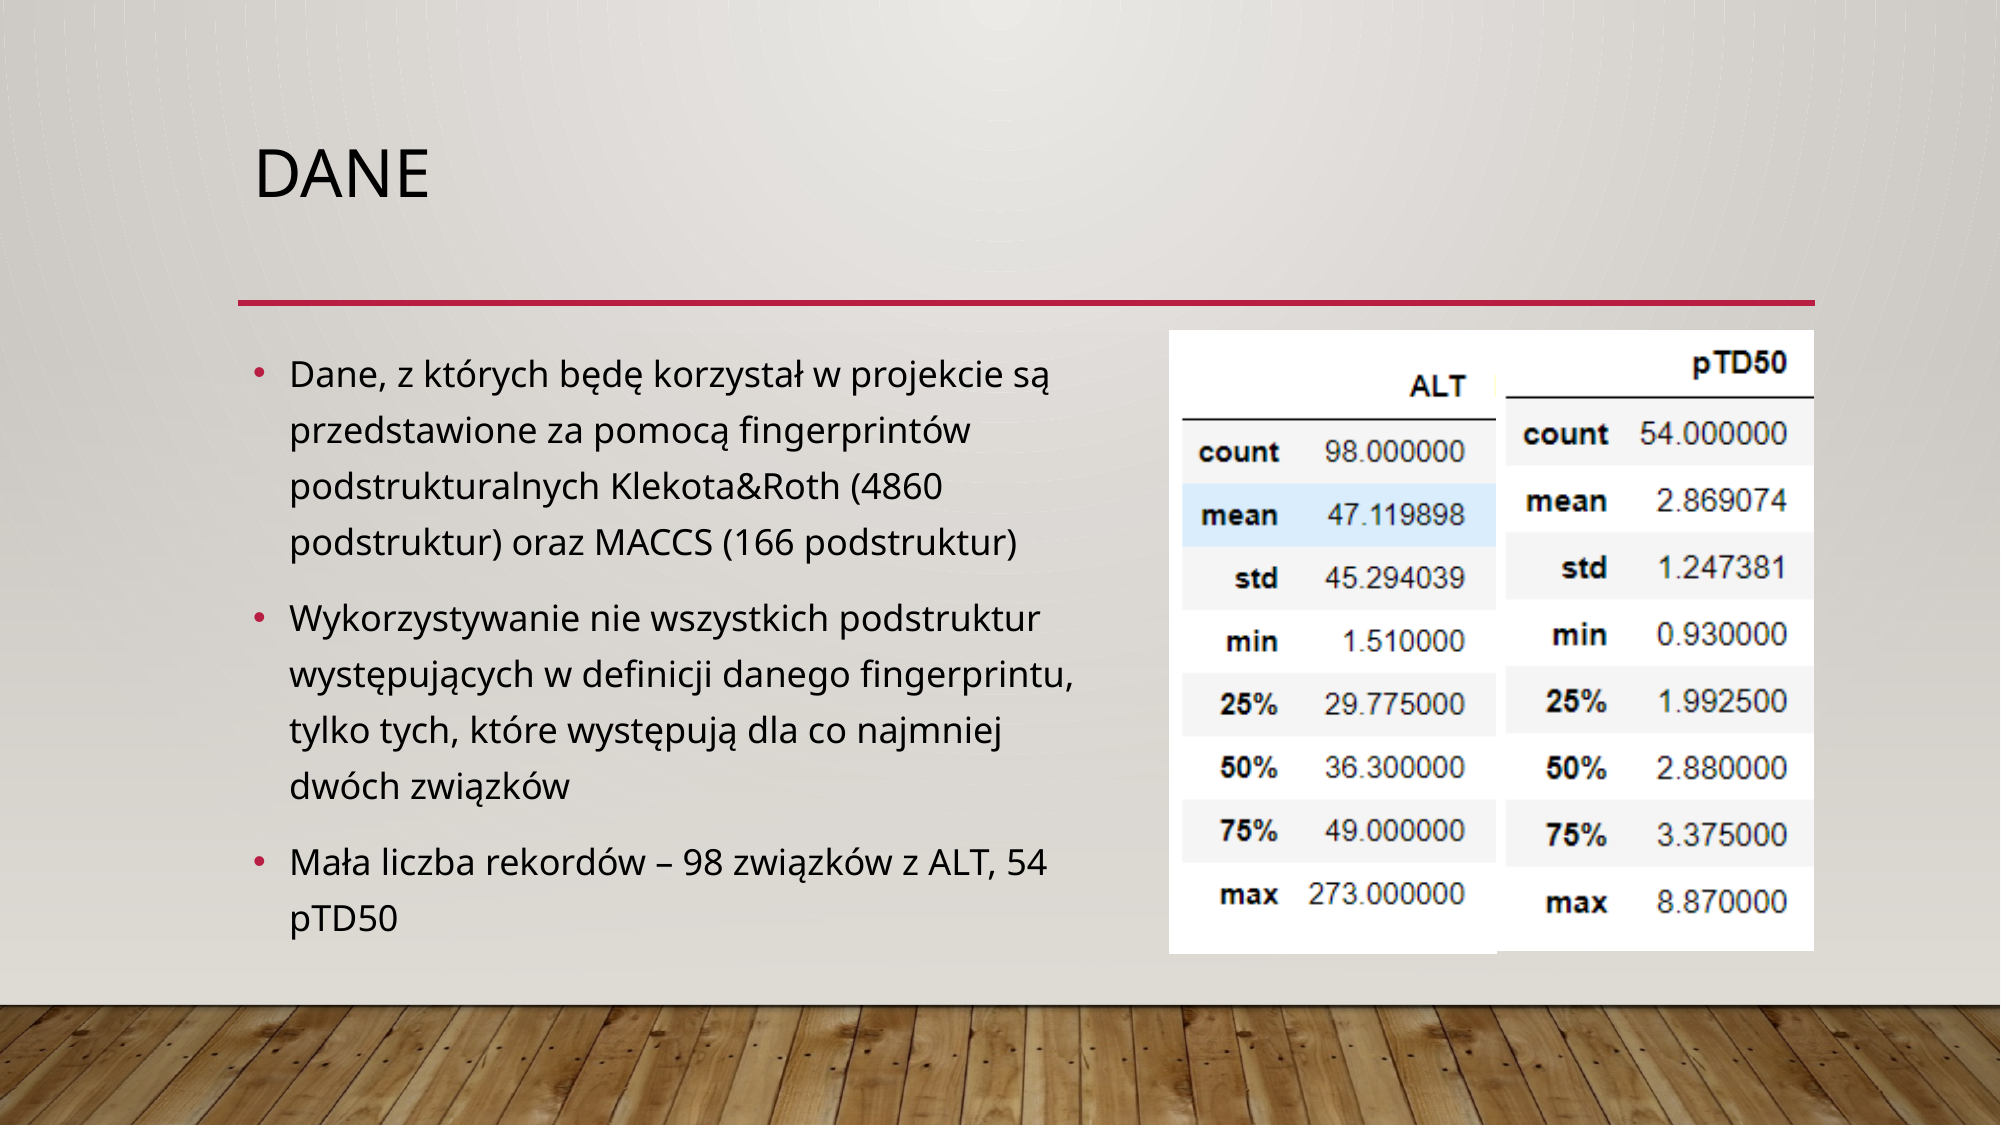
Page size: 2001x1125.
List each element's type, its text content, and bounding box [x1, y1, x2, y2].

list Dane, z których będę korzystał w projekcie są przedstawione za pomocą fingerprintów podstrukturalnych Klekota&Roth (4860 podstruktur) oraz MACCS (166 podstruktur) Wykorzystywanie nie wszystkich podstruktur występujących w definicji danego fingerprintu, tylko tych, które występują dla co najmniej dwóch związków Mała liczba rekordów – 98 związków z ALT, 54 pTD50 [238, 330, 1134, 951]
title Dane [238, 131, 1814, 305]
picture [1168, 330, 1814, 954]
picture [0, 1005, 2000, 1125]
